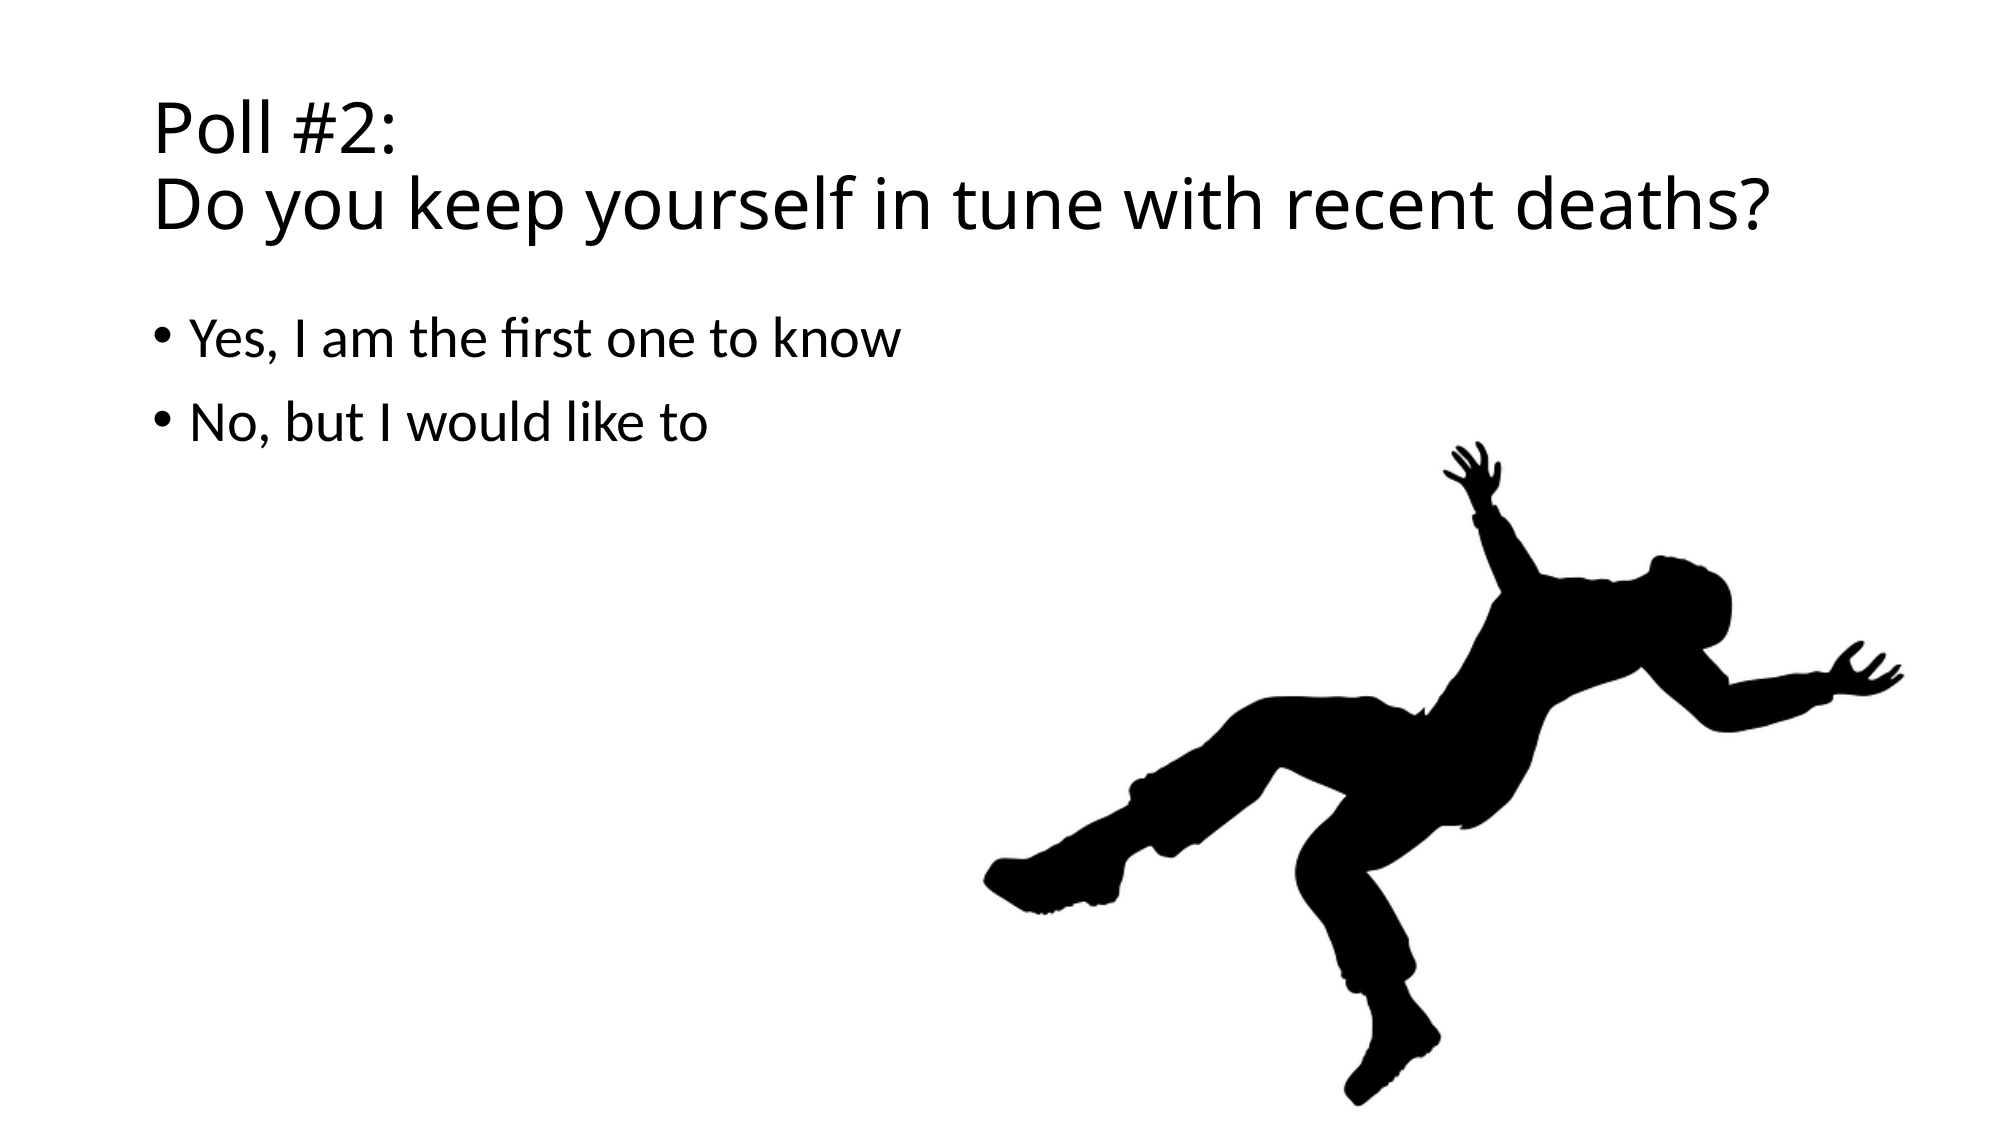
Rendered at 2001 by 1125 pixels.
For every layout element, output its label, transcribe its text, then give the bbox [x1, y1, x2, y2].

list Yes, I am the first one to know No, but I would like to [137, 299, 1863, 1014]
picture [979, 434, 1919, 1125]
title Poll #2: Do you keep yourself in tune with recent deaths? [137, 59, 1863, 278]
